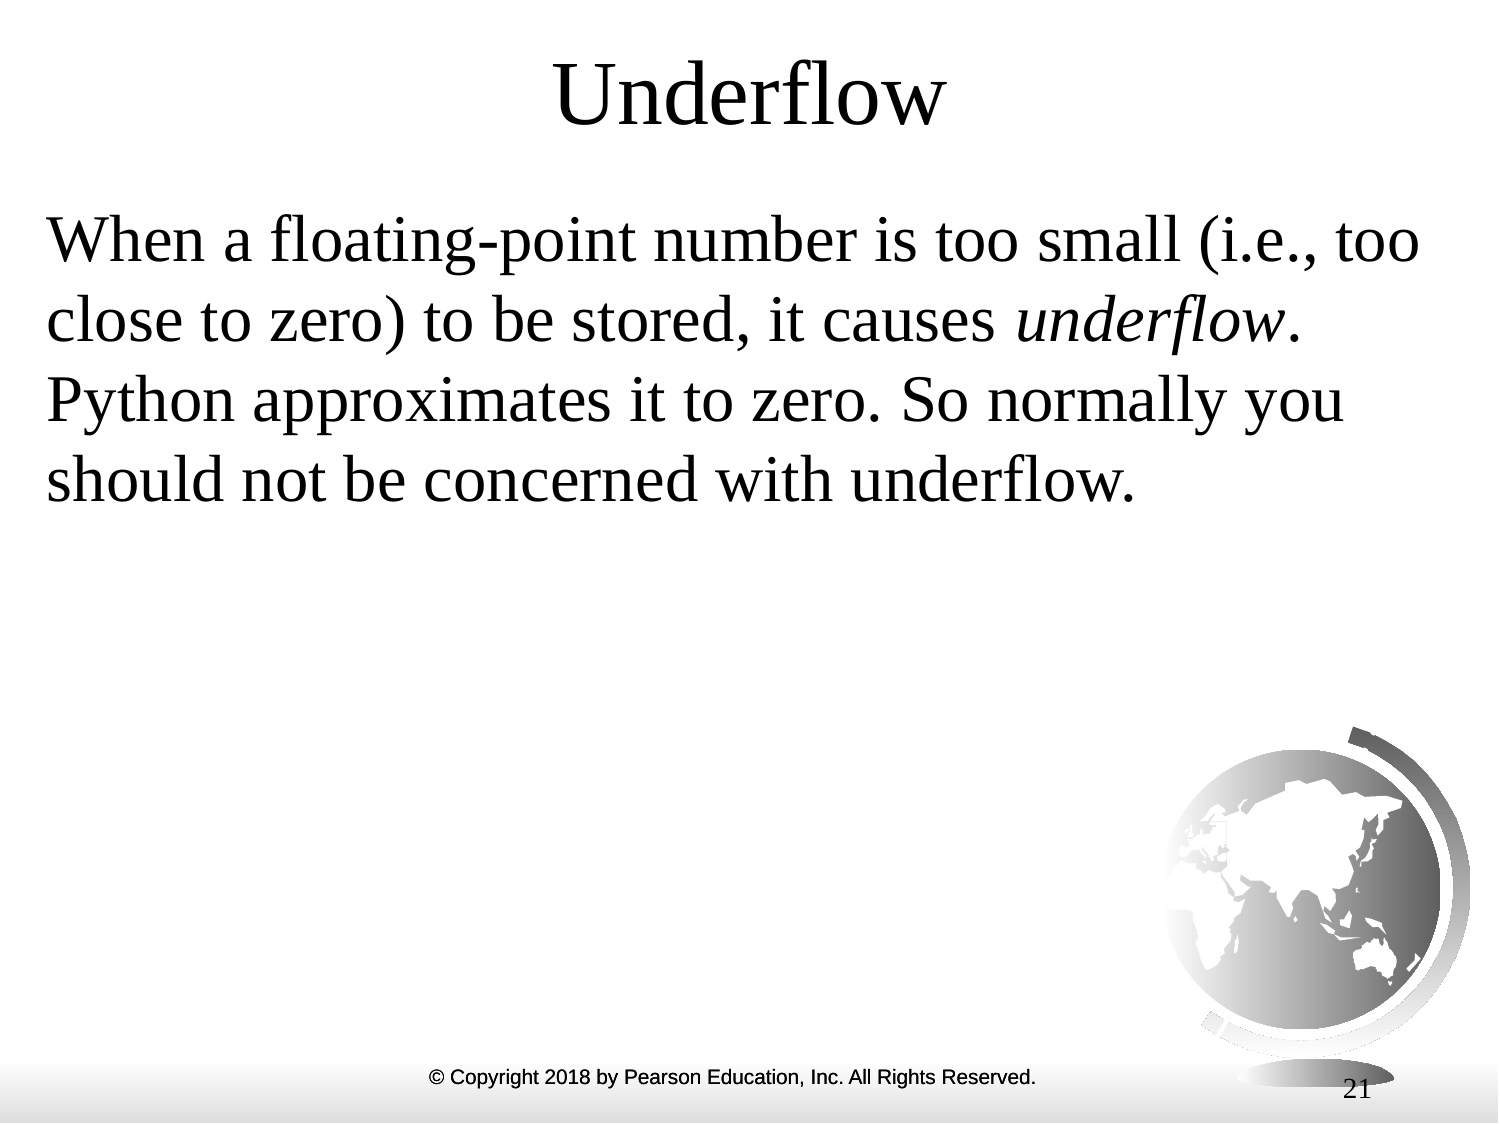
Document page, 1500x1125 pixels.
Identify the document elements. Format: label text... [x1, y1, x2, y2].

list When a floating-point number is too small (i.e., too close to zero) to be stored, it causes underflow. Python approximates it to zero. So normally you should not be concerned with underflow. [31, 187, 1475, 903]
title Underflow [112, 24, 1388, 150]
slide_number 21 [1074, 1049, 1388, 1125]
